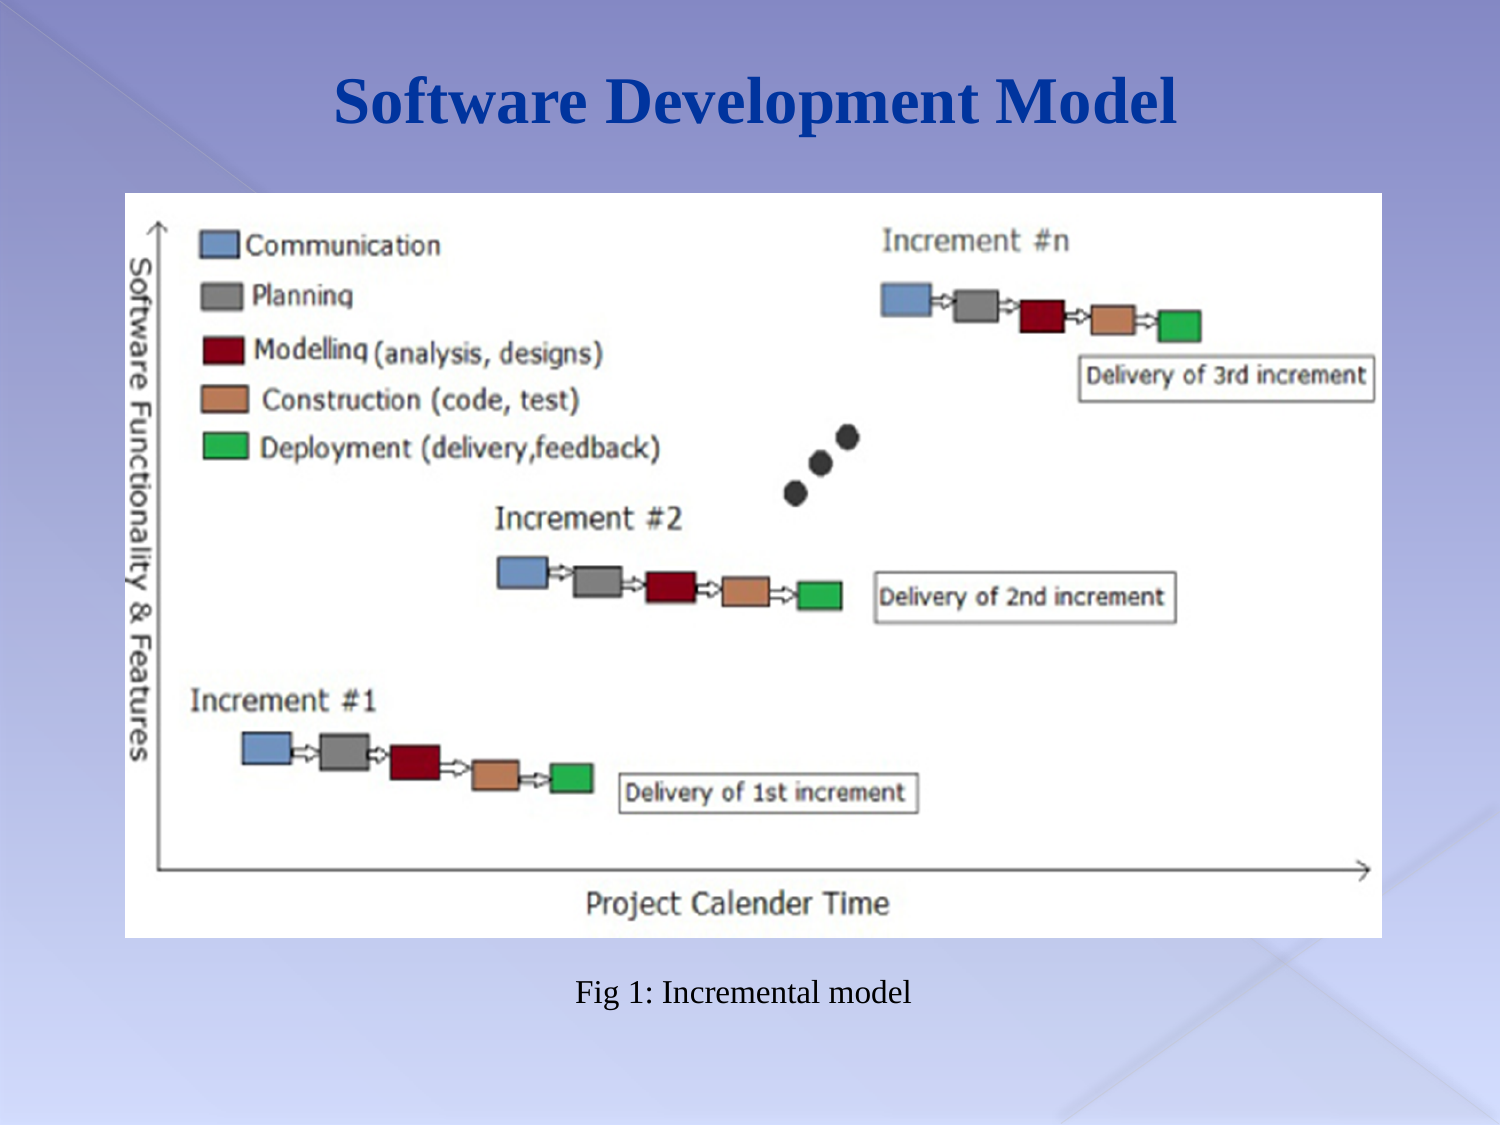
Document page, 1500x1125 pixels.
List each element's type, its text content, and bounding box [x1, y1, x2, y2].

text_box Fig 1: Incremental model [537, 962, 950, 1018]
picture [124, 193, 1382, 938]
text_box Software Development Model [149, 49, 1363, 145]
